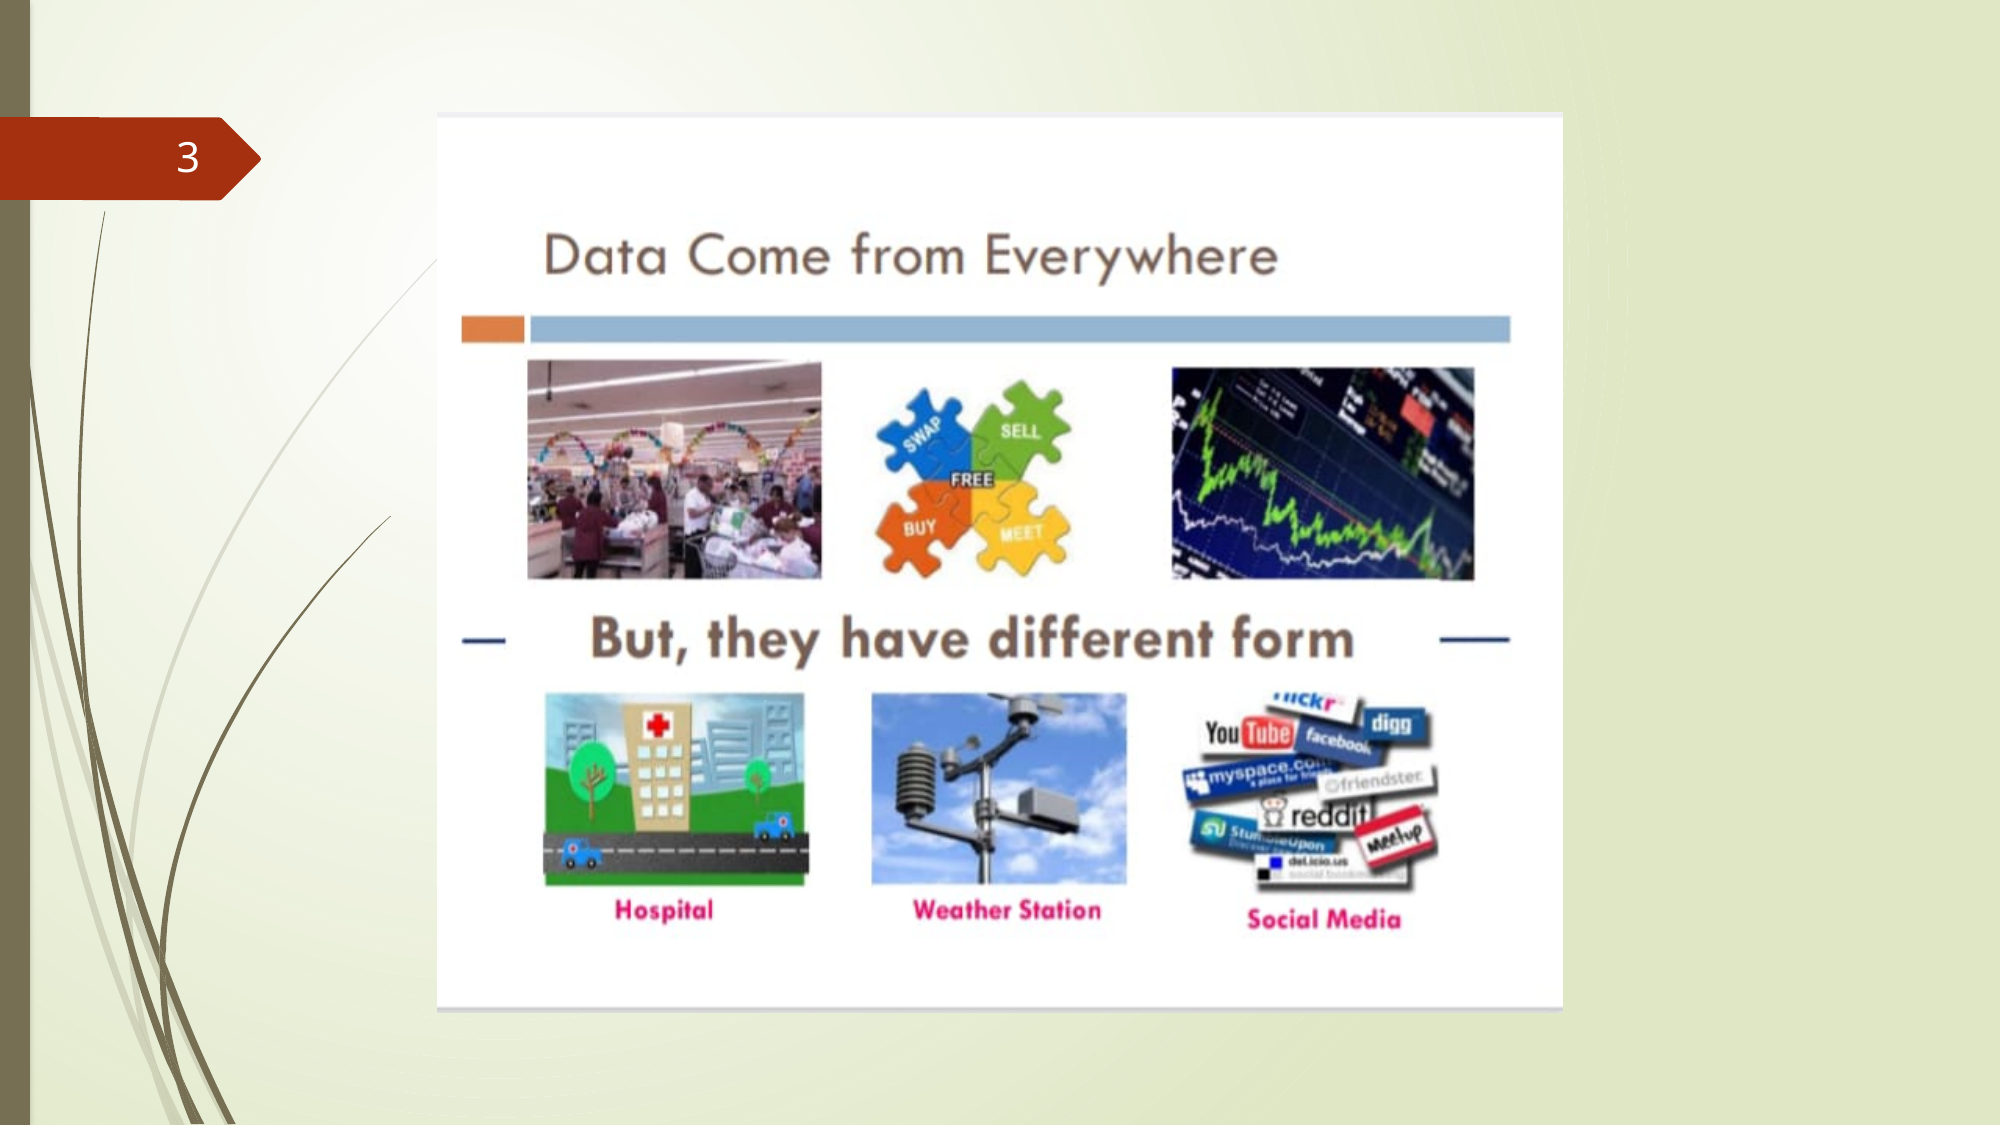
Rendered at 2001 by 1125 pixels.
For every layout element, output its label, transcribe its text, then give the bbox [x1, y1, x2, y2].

slide_number 3 [87, 129, 216, 190]
picture [437, 112, 1563, 1013]
